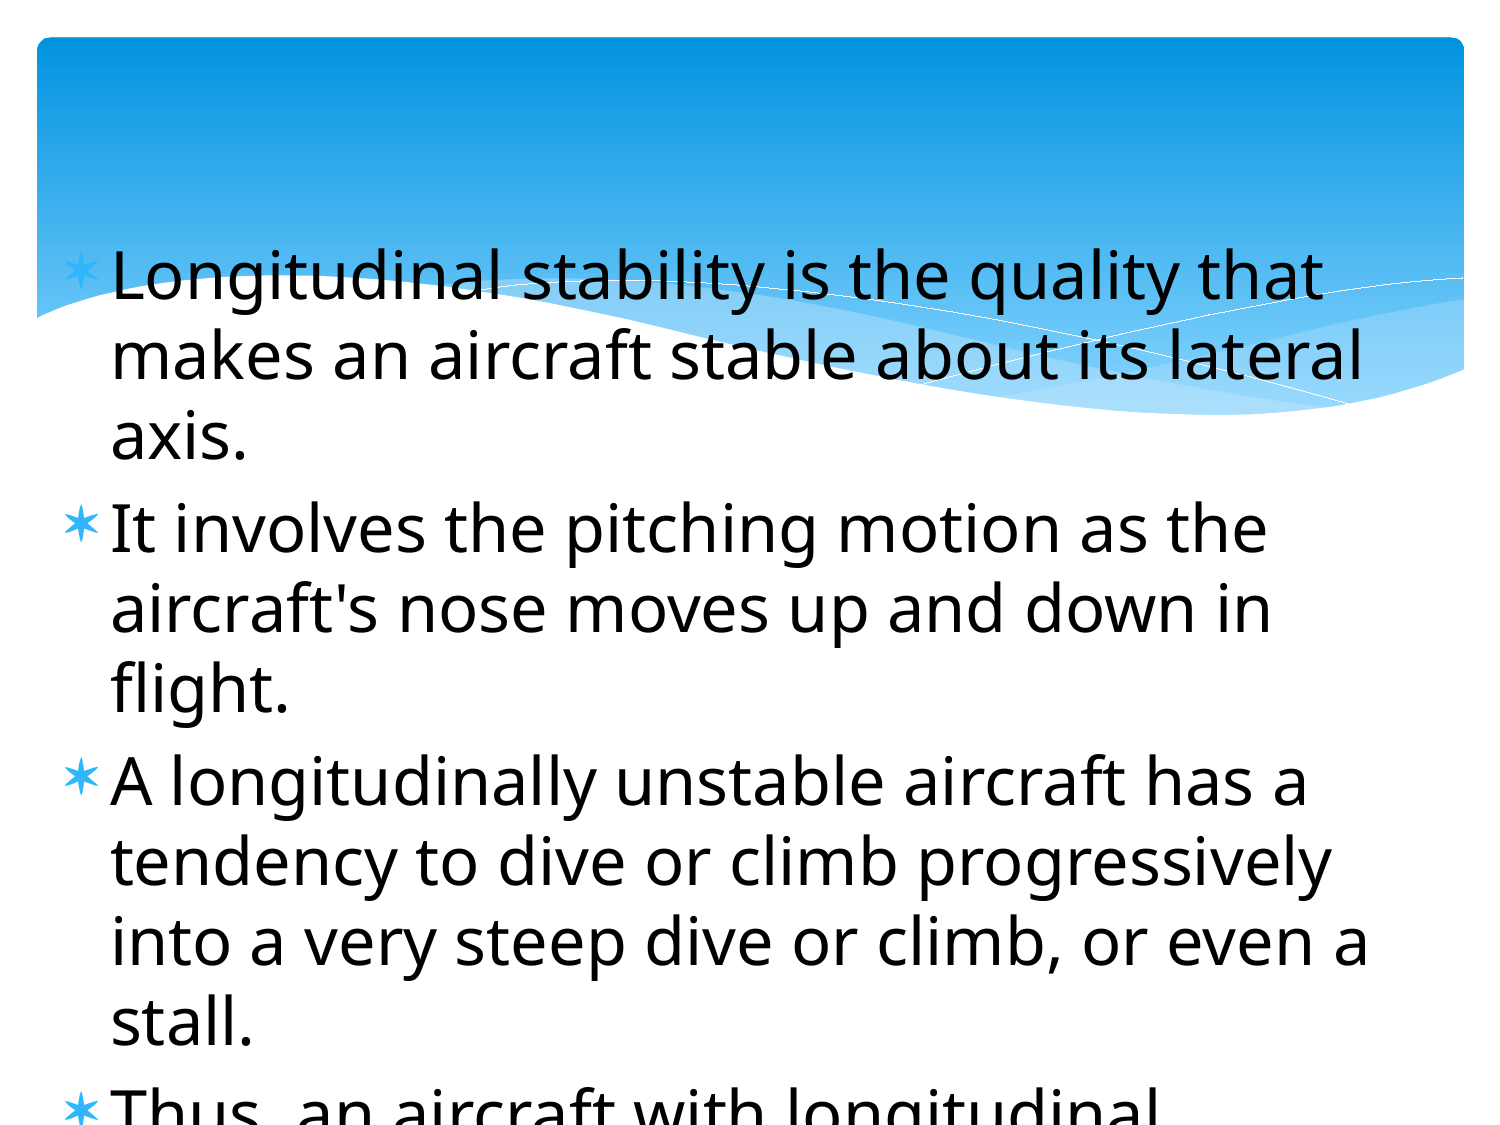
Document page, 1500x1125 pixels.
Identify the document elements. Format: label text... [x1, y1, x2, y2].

list Longitudinal stability is the quality that makes an aircraft stable about its lateral axis. It involves the pitching motion as the aircraft's nose moves up and down in flight. A longitudinally unstable aircraft has a tendency to dive or climb progressively into a very steep dive or climb, or even a stall. Thus, an aircraft with longitudinal instability becomes difficult and sometimes dangerous to fly. [50, 224, 1475, 1013]
